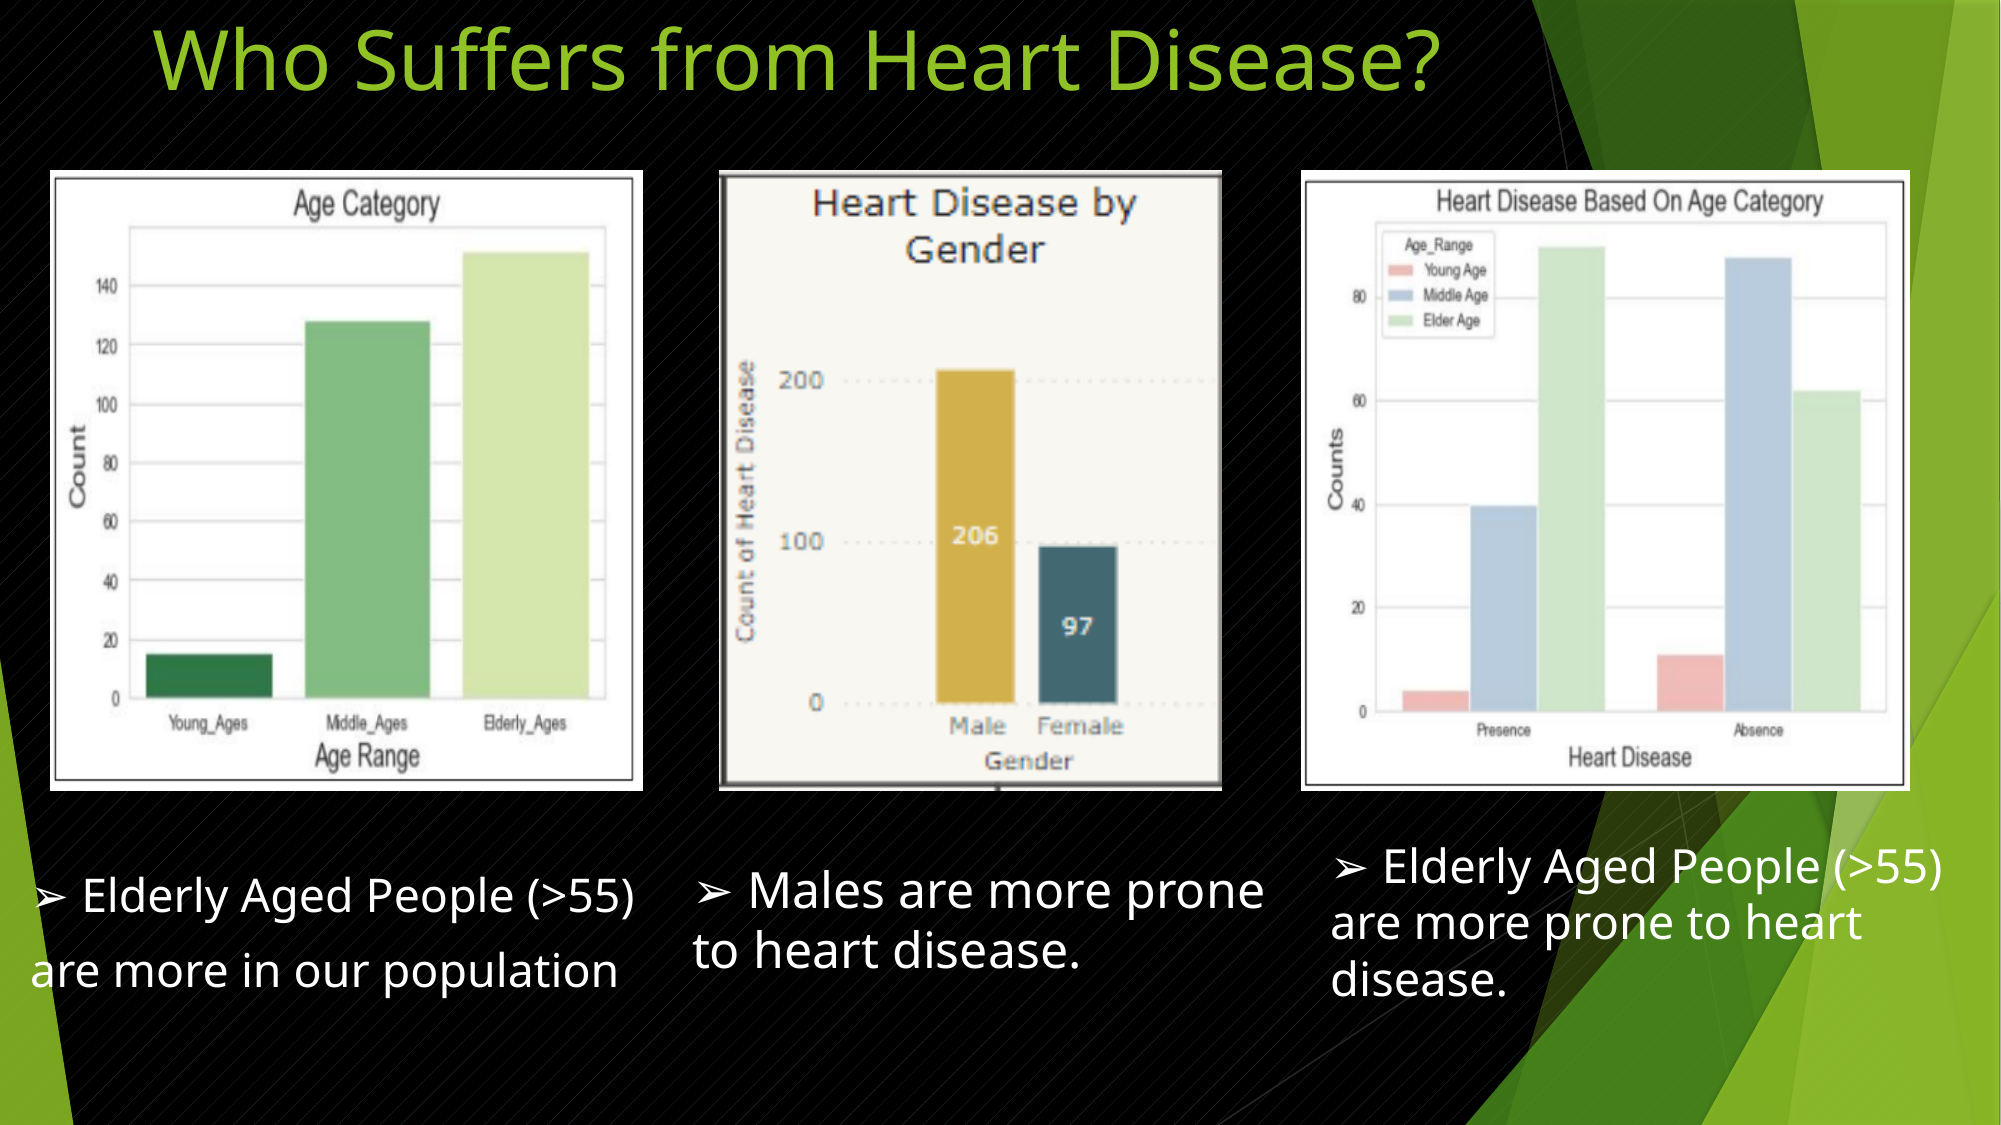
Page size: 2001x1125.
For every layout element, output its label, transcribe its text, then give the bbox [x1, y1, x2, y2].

picture [49, 169, 643, 792]
picture [1301, 169, 1910, 792]
title Who Suffers from Heart Disease? [137, 0, 1863, 182]
text_box ➢ Males are more prone to heart disease. [677, 790, 1316, 986]
picture [719, 169, 1223, 792]
list ➢ Elderly Aged People (>55) are more prone to heart disease. [1315, 182, 1985, 1014]
list ➢ Elderly Aged People (>55) are more in our population [15, 182, 1315, 1014]
